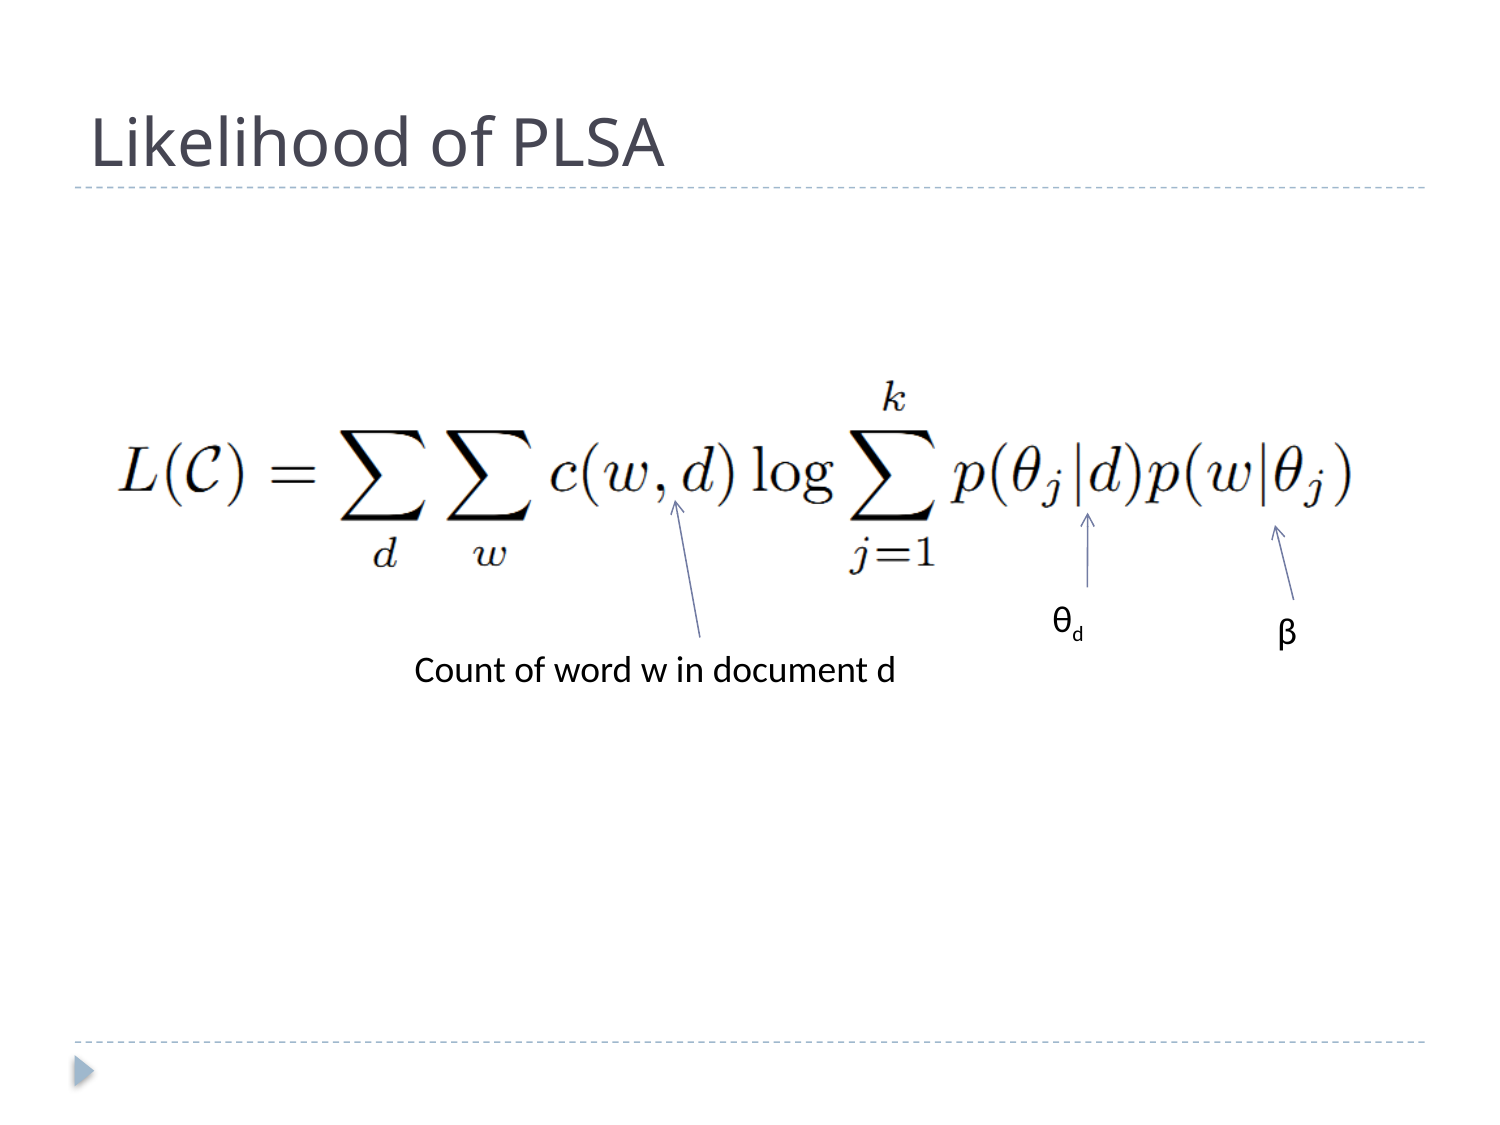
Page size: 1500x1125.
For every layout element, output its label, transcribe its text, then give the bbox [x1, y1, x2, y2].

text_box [1246, 552, 1323, 573]
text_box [618, 555, 757, 582]
text_box Count of word w in document d [399, 637, 1000, 698]
title Likelihood of PLSA [75, 24, 1425, 188]
text_box β [1262, 604, 1325, 660]
text_box θd [1037, 604, 1138, 654]
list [74, 374, 1426, 592]
